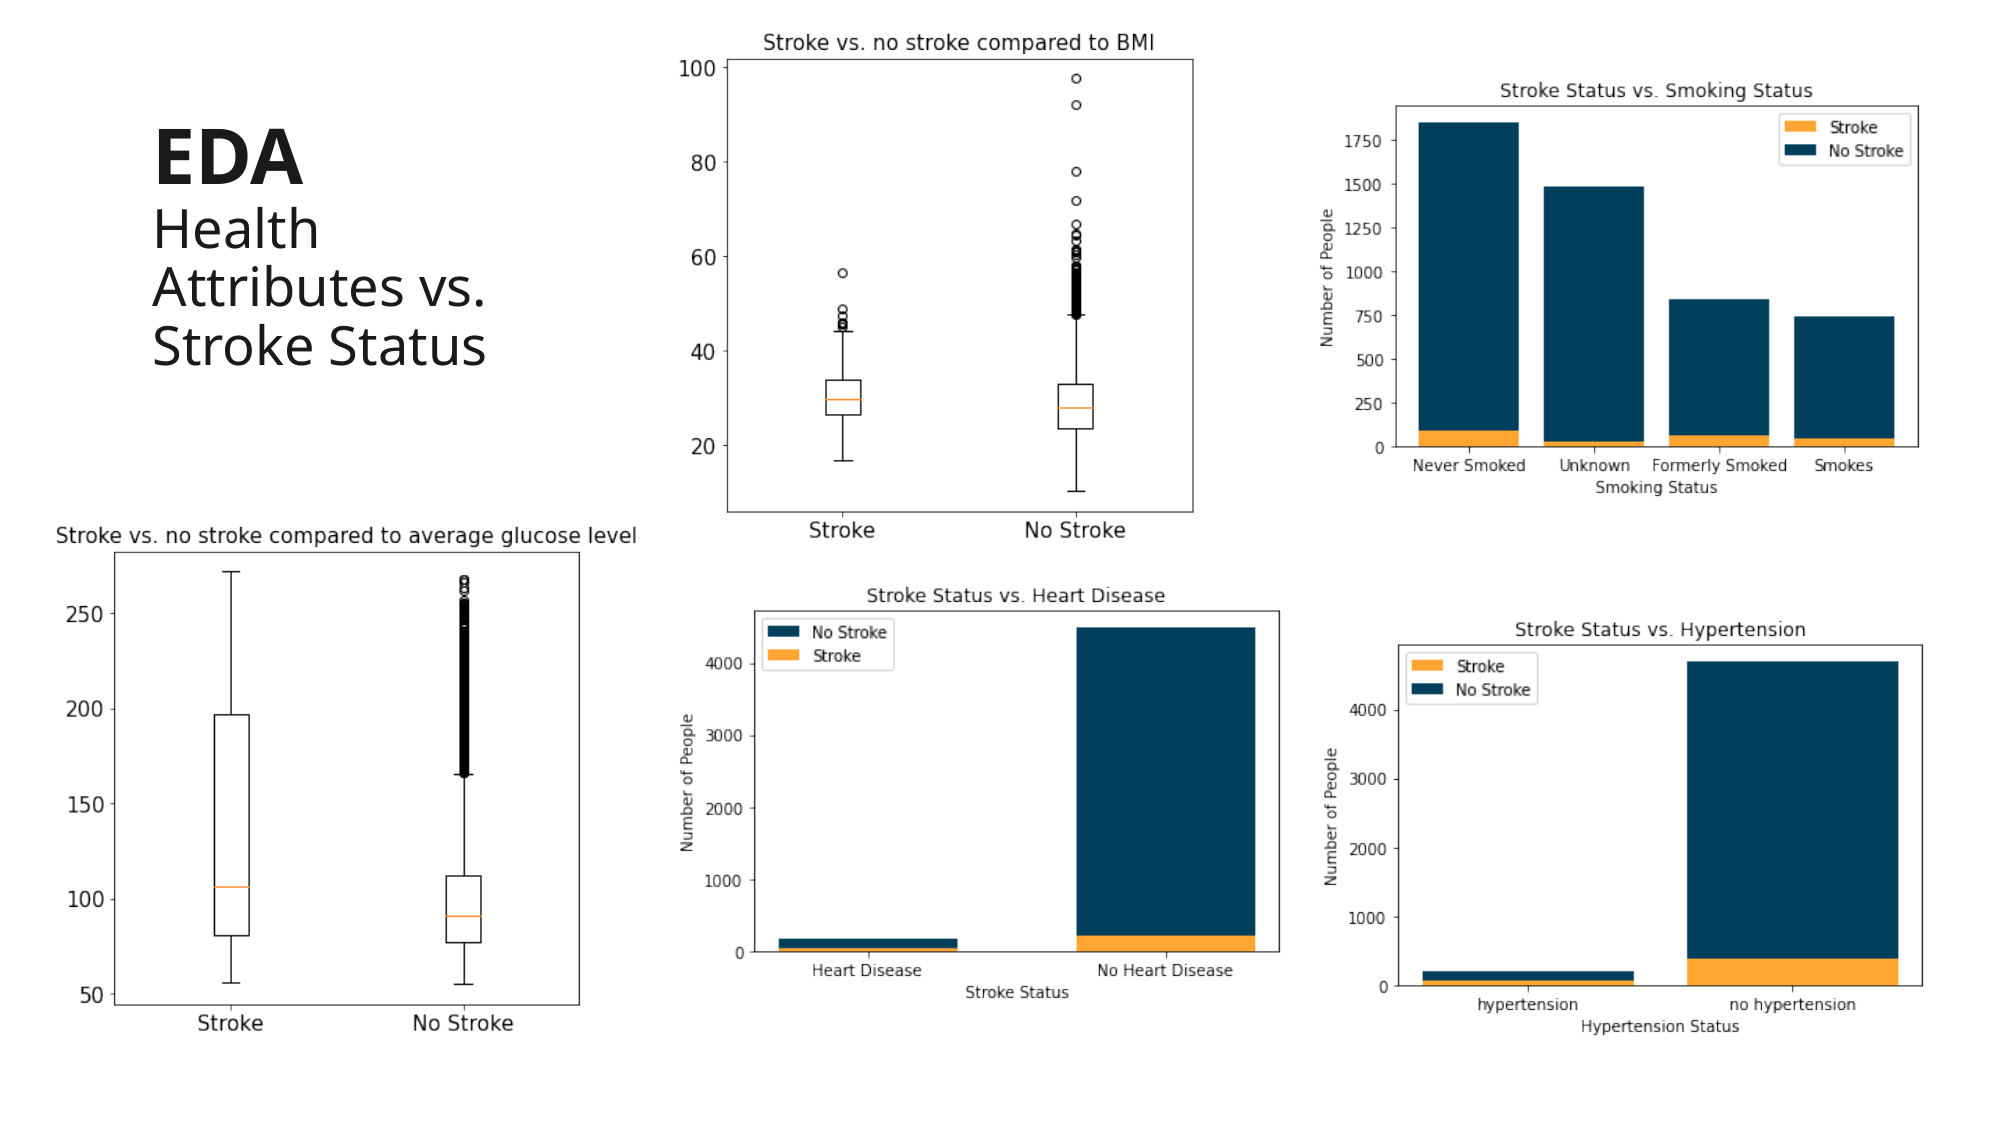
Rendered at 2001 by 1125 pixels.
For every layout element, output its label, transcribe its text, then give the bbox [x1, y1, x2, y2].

title EDA Health Attributes vs. Stroke Status [137, 59, 557, 436]
picture [667, 24, 1201, 552]
picture [46, 517, 648, 1045]
picture [671, 576, 1290, 1012]
picture [1314, 609, 1933, 1045]
picture [1311, 70, 1930, 506]
